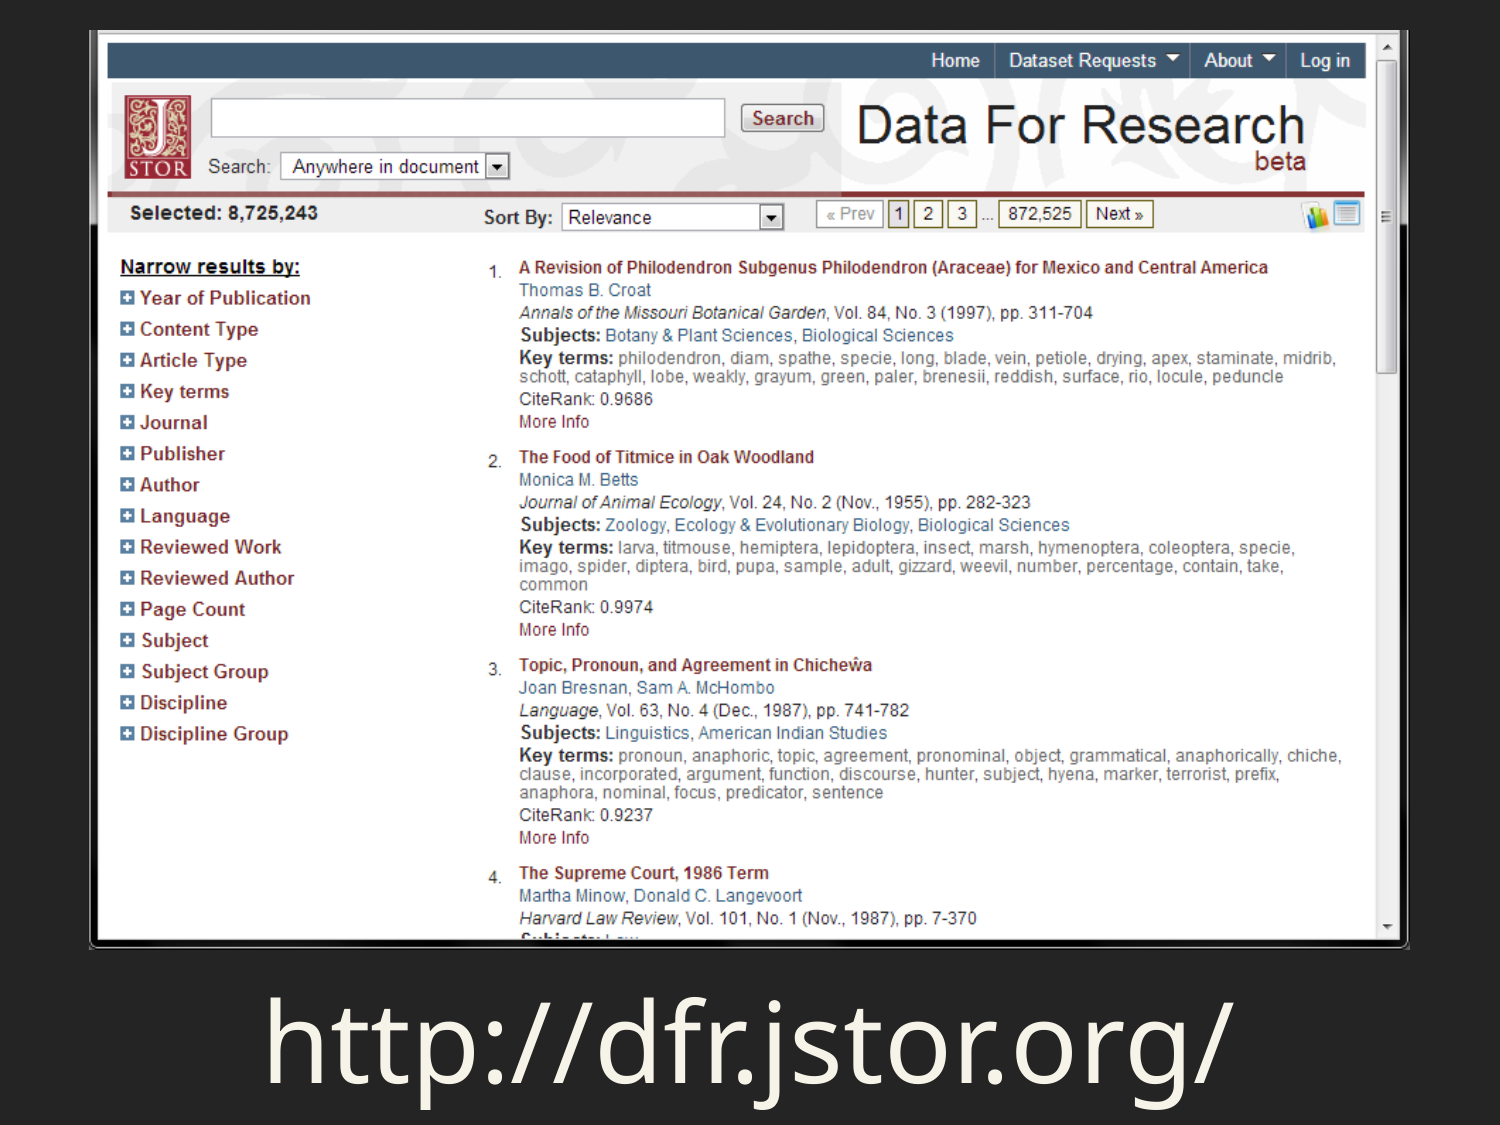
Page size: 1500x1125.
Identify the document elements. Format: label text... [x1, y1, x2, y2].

text_box http://dfr.jstor.org/ [246, 964, 1251, 1114]
picture [88, 30, 1411, 950]
